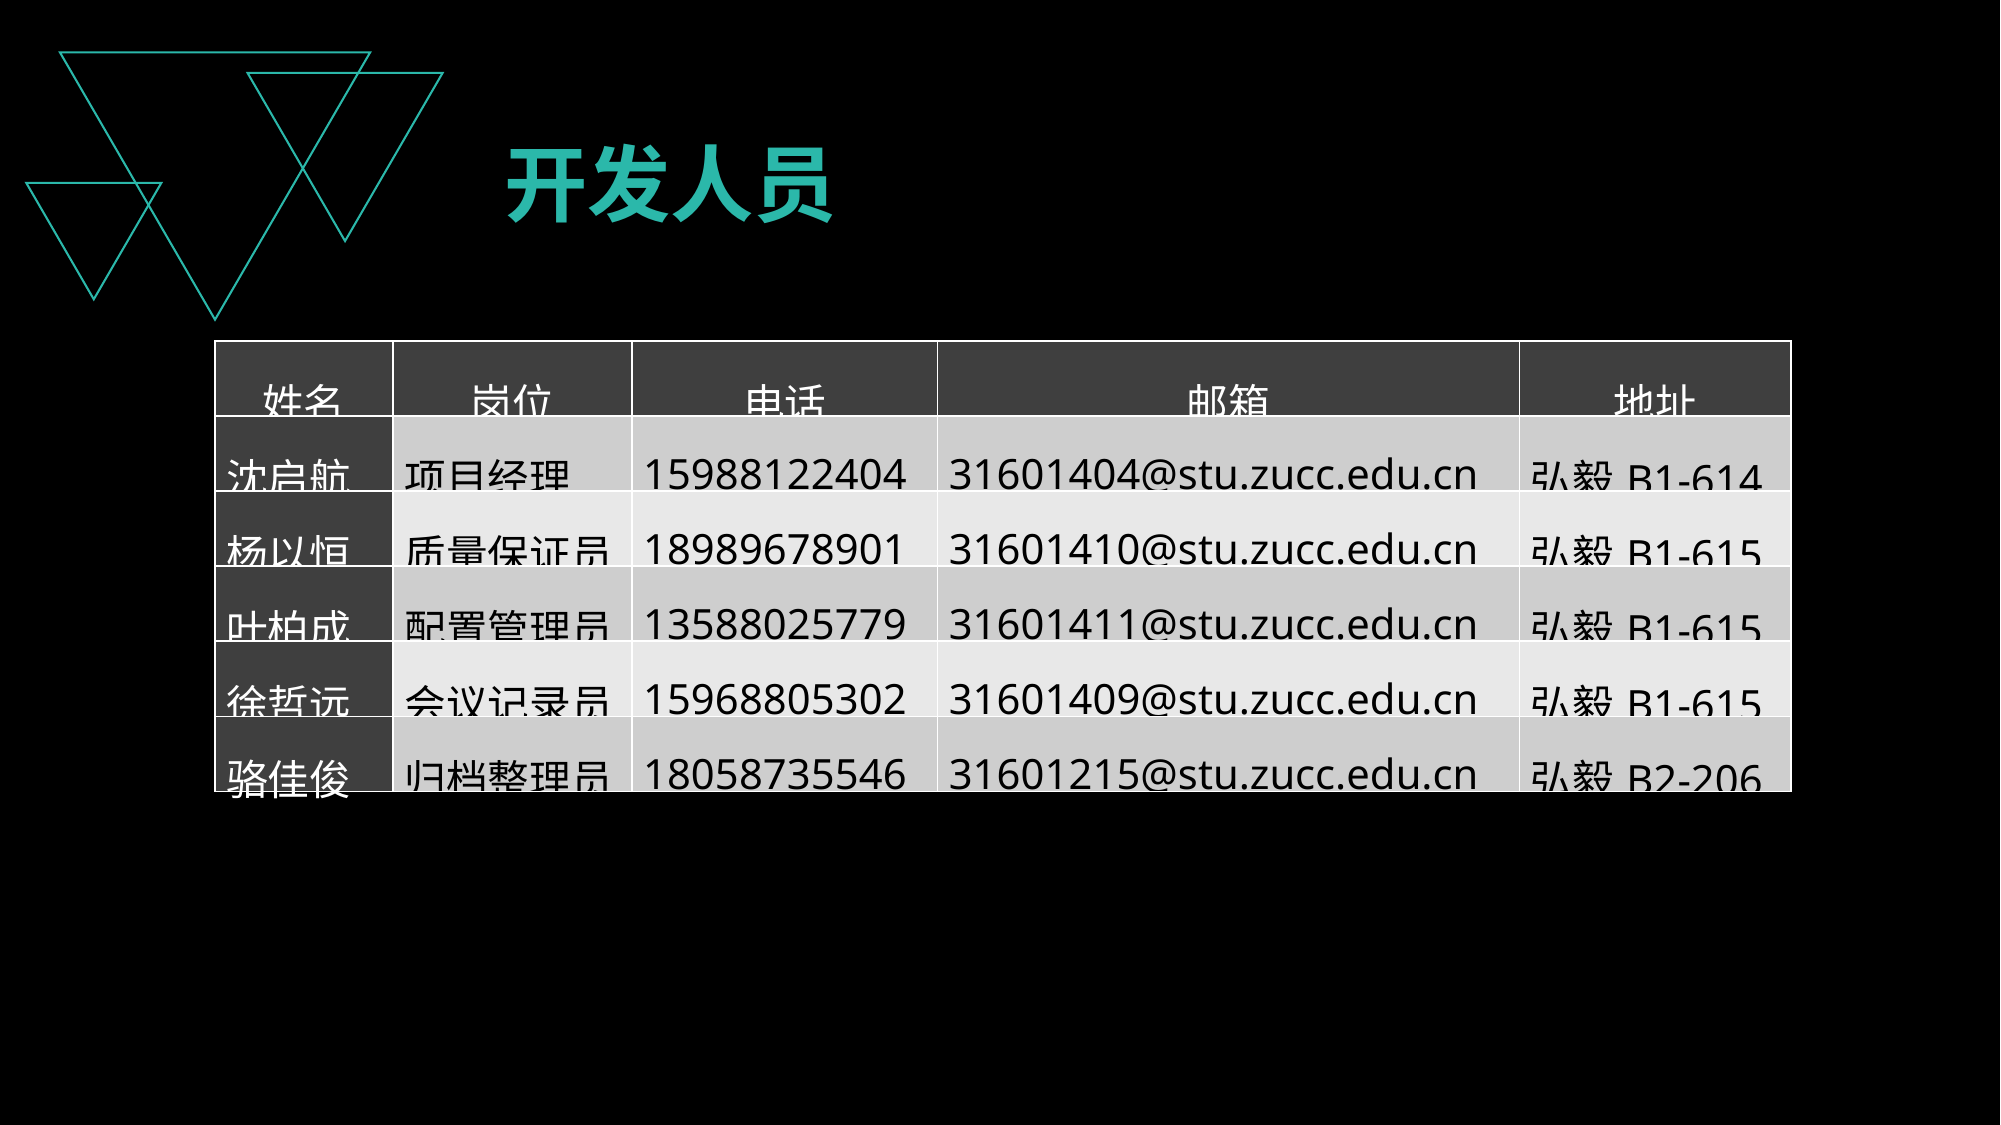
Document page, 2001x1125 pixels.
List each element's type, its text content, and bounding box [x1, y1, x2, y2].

table_header 岗位 [394, 342, 631, 415]
table_cell 质量保证员 [394, 492, 631, 565]
table_cell 31601215@stu.zucc.edu.cn [938, 717, 1519, 791]
table_cell 31601404@stu.zucc.edu.cn [938, 417, 1519, 490]
table_cell 18058735546 [633, 717, 937, 791]
table_cell 杨以恒 [216, 492, 392, 565]
table_cell 项目经理 [394, 417, 631, 490]
table_header 姓名 [216, 342, 392, 415]
table_cell 徐哲远 [216, 642, 392, 716]
text_box [245, 71, 445, 244]
text_box [24, 181, 164, 302]
table_header 邮箱 [938, 342, 1519, 415]
table_cell 15968805302 [633, 642, 937, 716]
table_cell 31601410@stu.zucc.edu.cn [938, 492, 1519, 565]
table_cell 31601411@stu.zucc.edu.cn [938, 567, 1519, 640]
table_cell 归档整理员 [394, 717, 631, 791]
table_cell 弘毅B1-615 [1520, 492, 1790, 565]
table_cell 骆佳俊 [216, 717, 392, 791]
table_header 电话 [633, 342, 937, 415]
table_cell 会议记录员 [394, 642, 631, 716]
table_cell 配置管理员 [394, 567, 631, 640]
table_cell 弘毅B1-615 [1520, 567, 1790, 640]
text_box [58, 51, 372, 322]
table_cell 沈启航 [216, 417, 392, 490]
table_cell 15988122404 [633, 417, 937, 490]
table_cell 31601409@stu.zucc.edu.cn [938, 642, 1519, 716]
text_box 开发人员 [489, 124, 1343, 240]
table_header 地址 [1520, 342, 1790, 415]
table_cell 18989678901 [633, 492, 937, 565]
table_cell 弘毅B1-615 [1520, 642, 1790, 716]
table_cell 13588025779 [633, 567, 937, 640]
table_cell 叶柏成 [216, 567, 392, 640]
table_cell 弘毅B1-614 [1520, 417, 1790, 490]
table_cell 弘毅B2-206 [1520, 717, 1790, 791]
